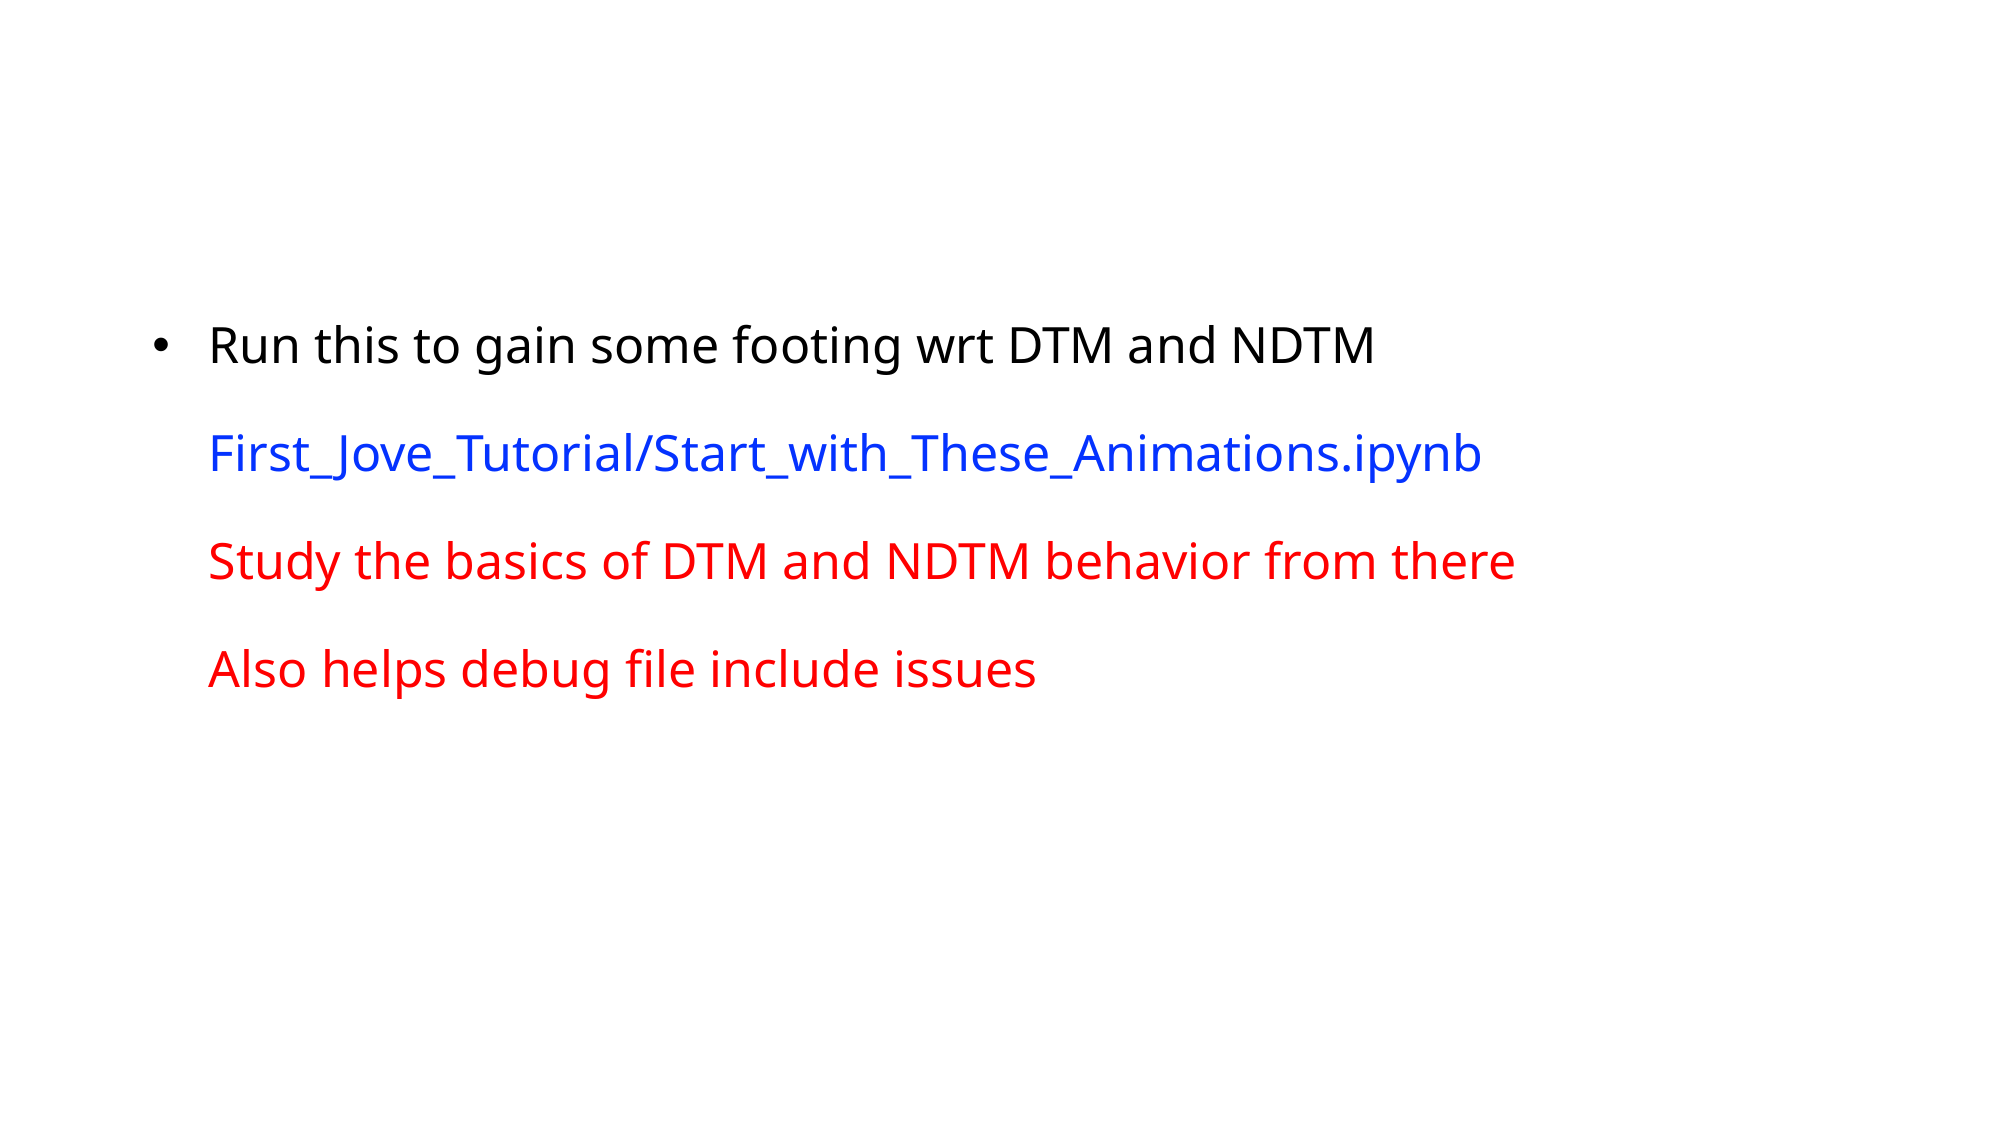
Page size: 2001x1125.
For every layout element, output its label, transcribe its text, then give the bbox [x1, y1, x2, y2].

title Run this to gain some footing wrt DTM and NDTM First_Jove_Tutorial/Start_with_These_Animations.ipynb Study the basics of DTM and NDTM behavior from there Also helps debug file include issues [137, 262, 1863, 818]
